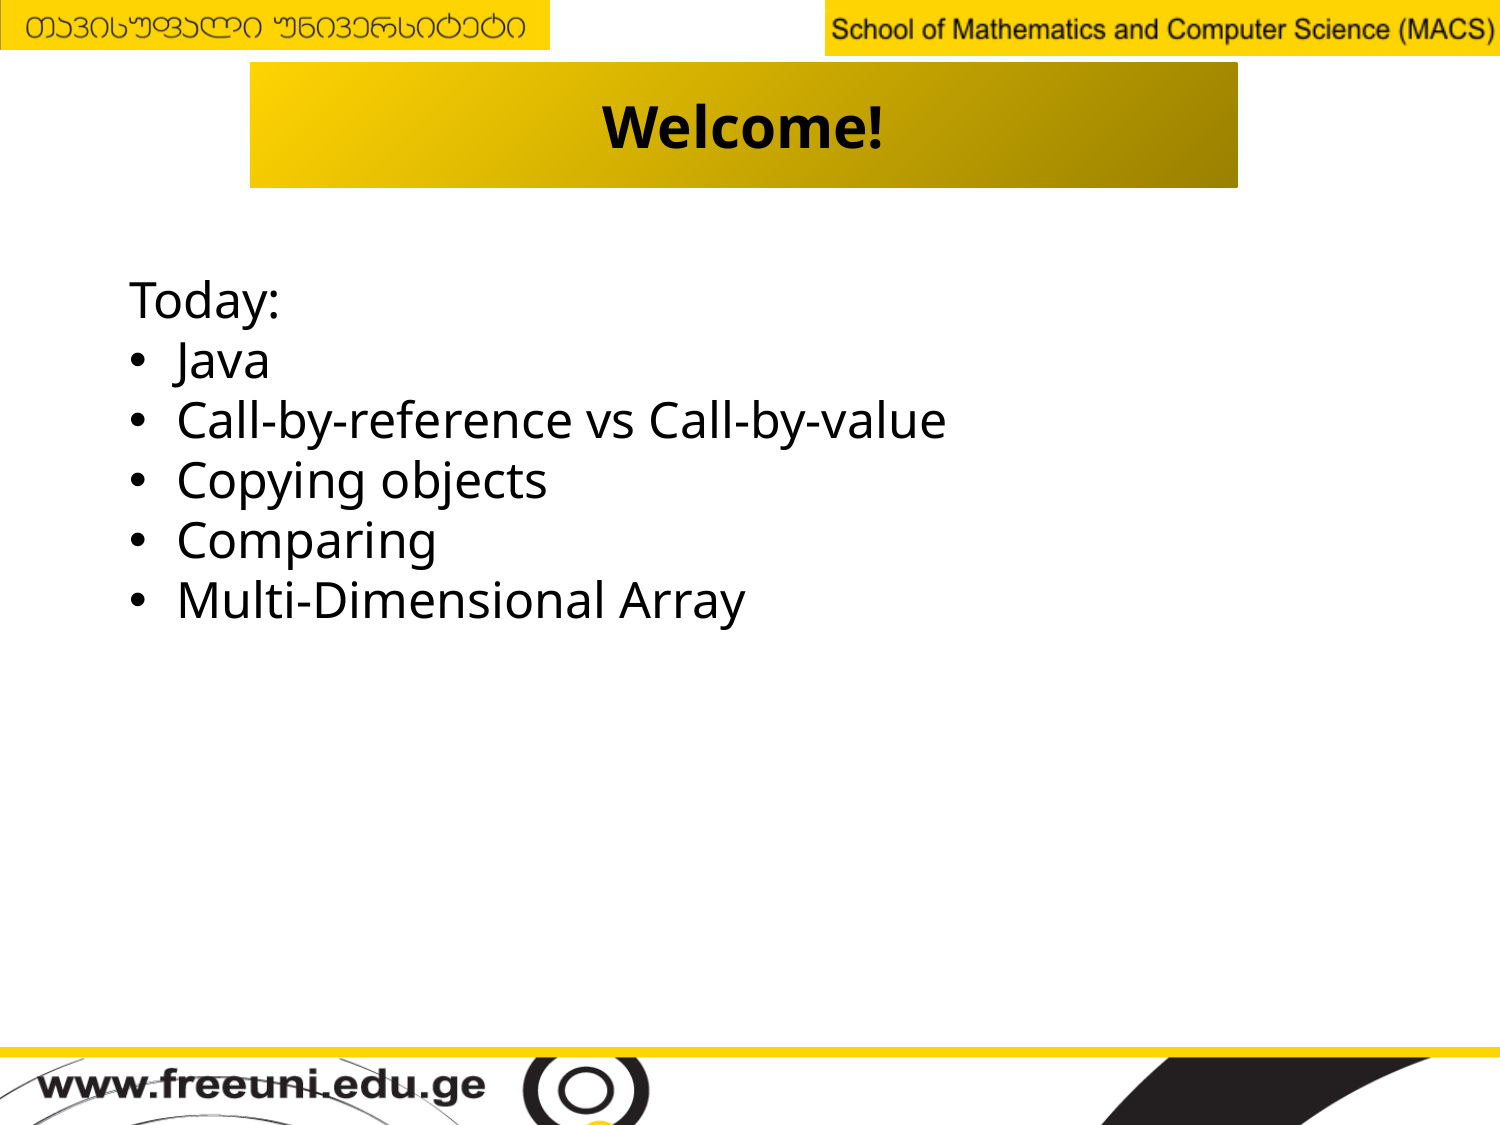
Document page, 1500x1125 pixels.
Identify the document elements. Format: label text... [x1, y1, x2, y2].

picture [0, 1047, 1500, 1125]
text_box Welcome! [249, 62, 1238, 188]
picture [824, 0, 1500, 56]
text_box Today: Java Call-by-reference vs Call-by-value Copying objects Comparing Multi-Dimensional Array [114, 261, 1336, 637]
picture [0, 0, 551, 50]
